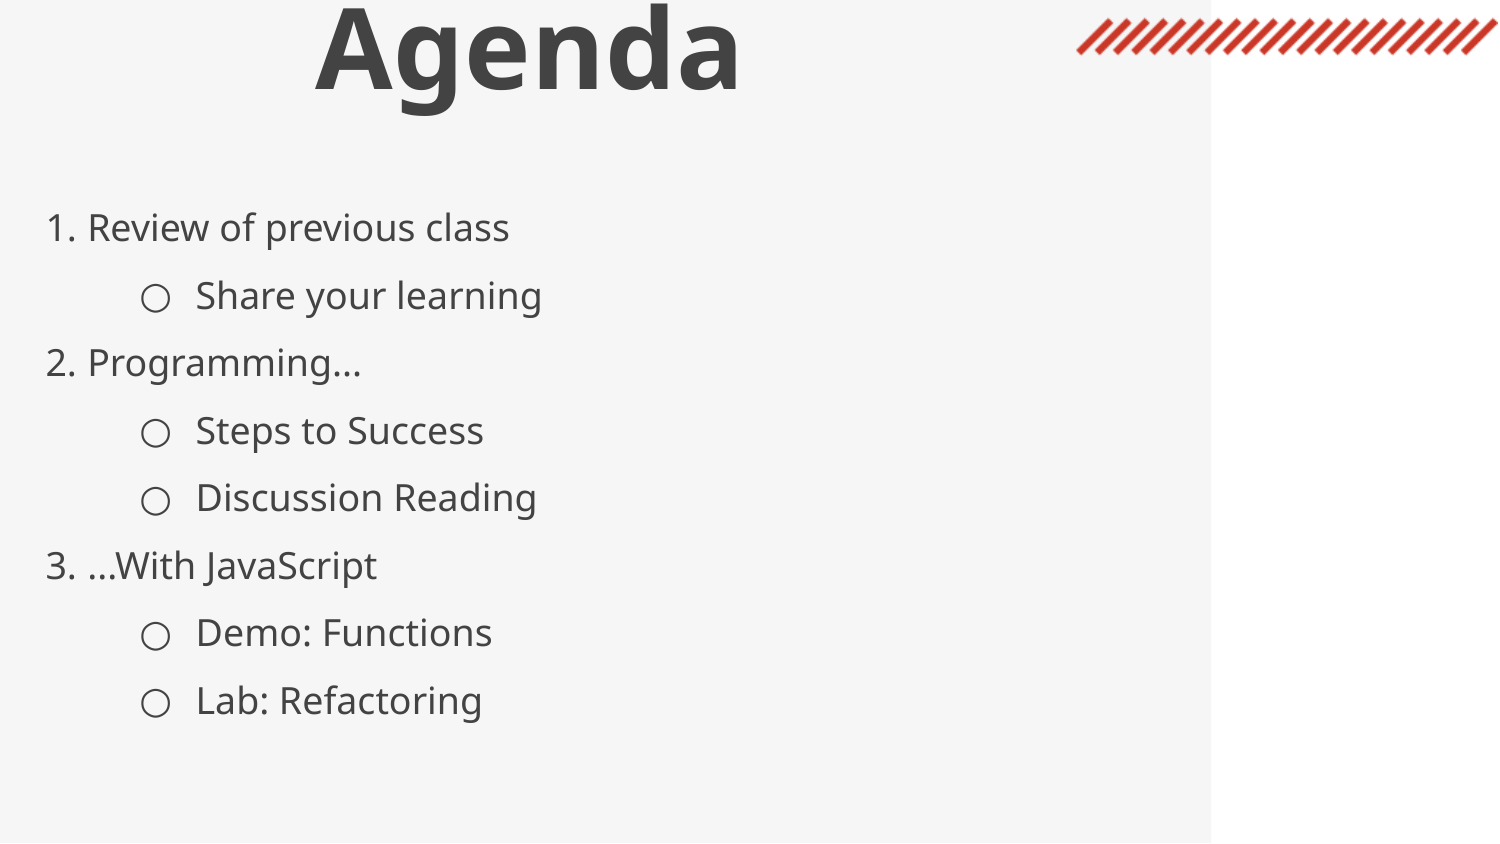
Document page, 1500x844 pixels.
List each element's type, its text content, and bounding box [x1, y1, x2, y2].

text_box Agenda [0, 0, 1061, 149]
text_box Review of previous class Share your learning Programming... Steps to Success Discussion Reading ...With JavaScript Demo: Functions Lab: Refactoring [42, 178, 1061, 841]
picture [0, 0, 1498, 843]
